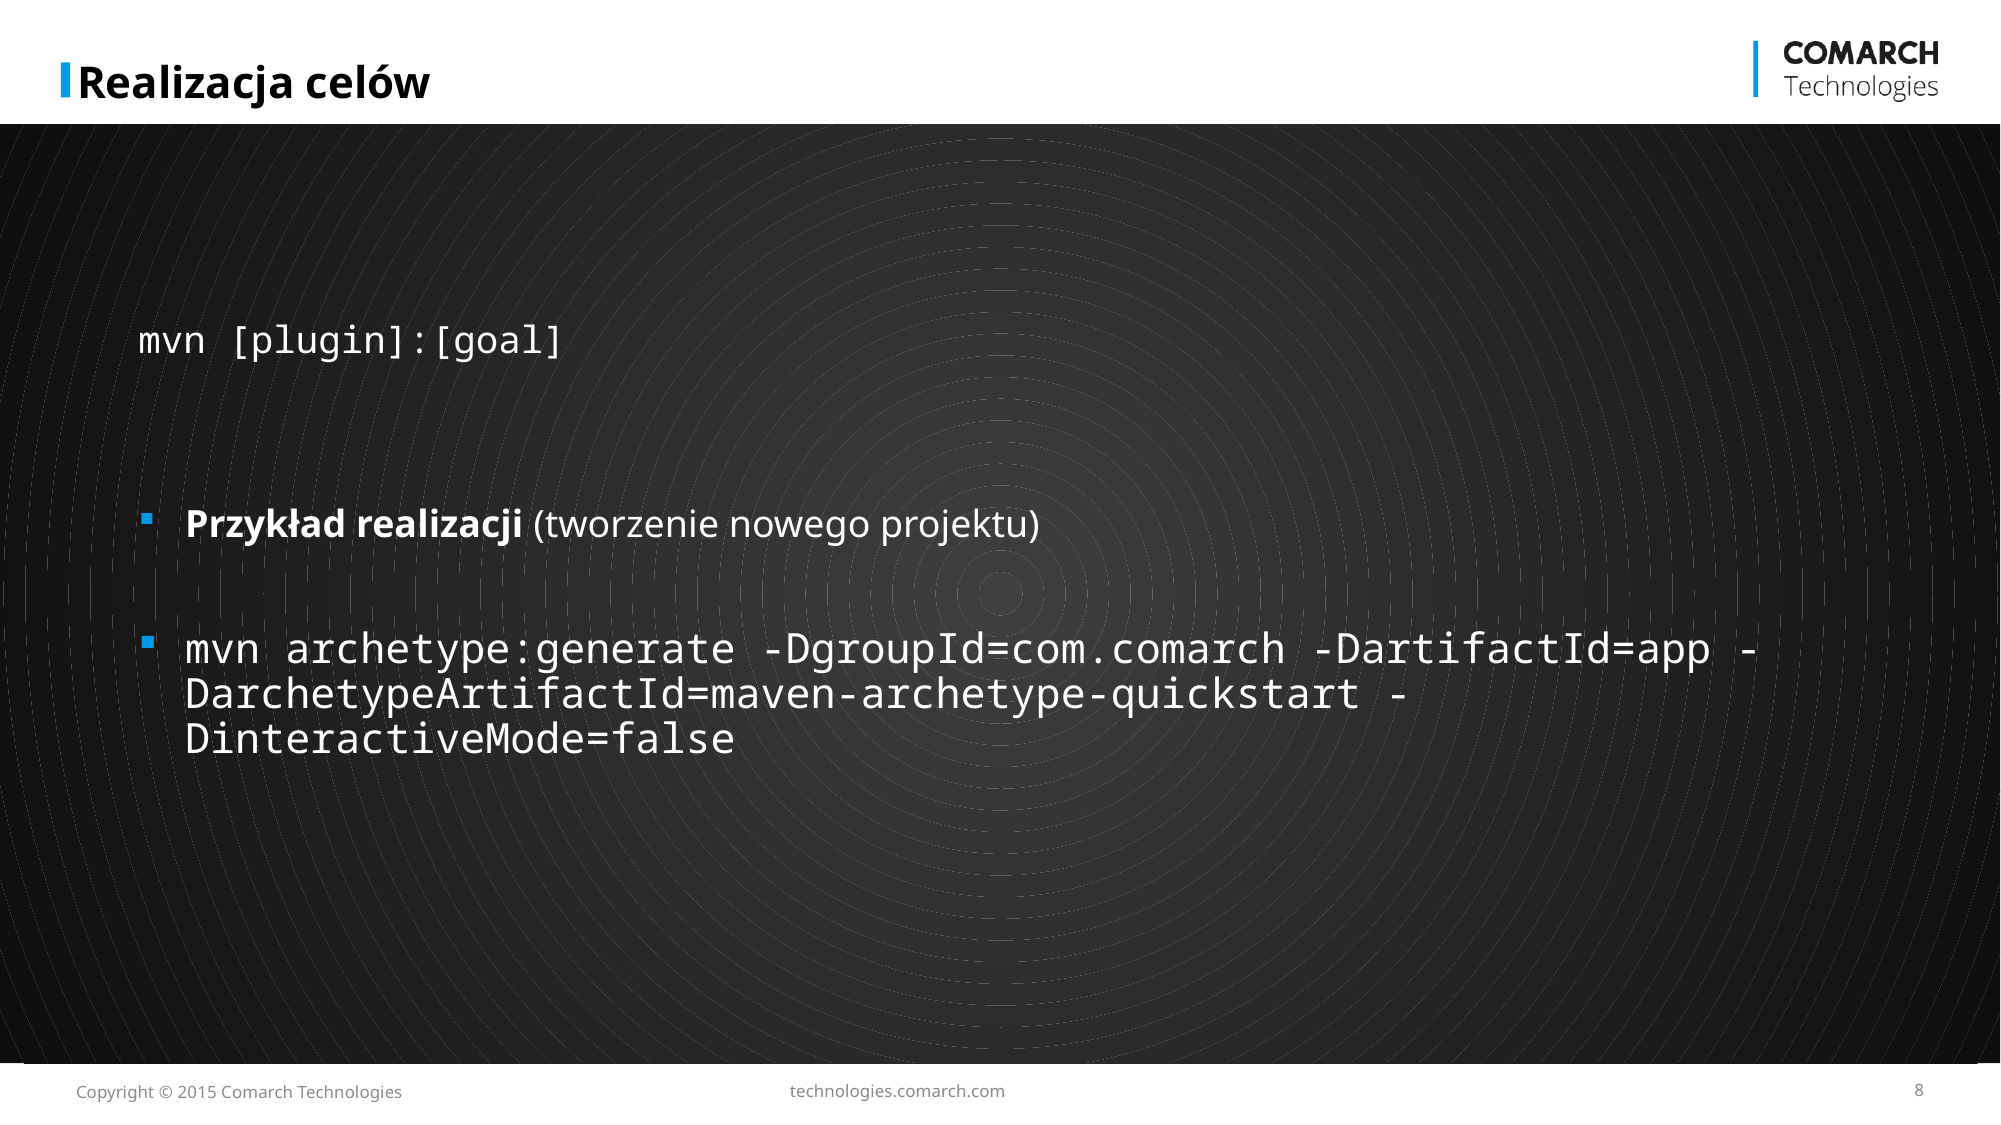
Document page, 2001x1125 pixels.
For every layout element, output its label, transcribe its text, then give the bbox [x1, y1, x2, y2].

text_box mvn [plugin]:[goal] Przykład realizacji (tworzenie nowego projektu) mvn archetype:generate -DgroupId=com.comarch -DartifactId=app -DarchetypeArtifactId=maven-archetype-quickstart -DinteractiveMode=false [123, 186, 1939, 990]
picture [1782, 40, 1940, 103]
title Realizacja celów [62, 53, 1691, 116]
